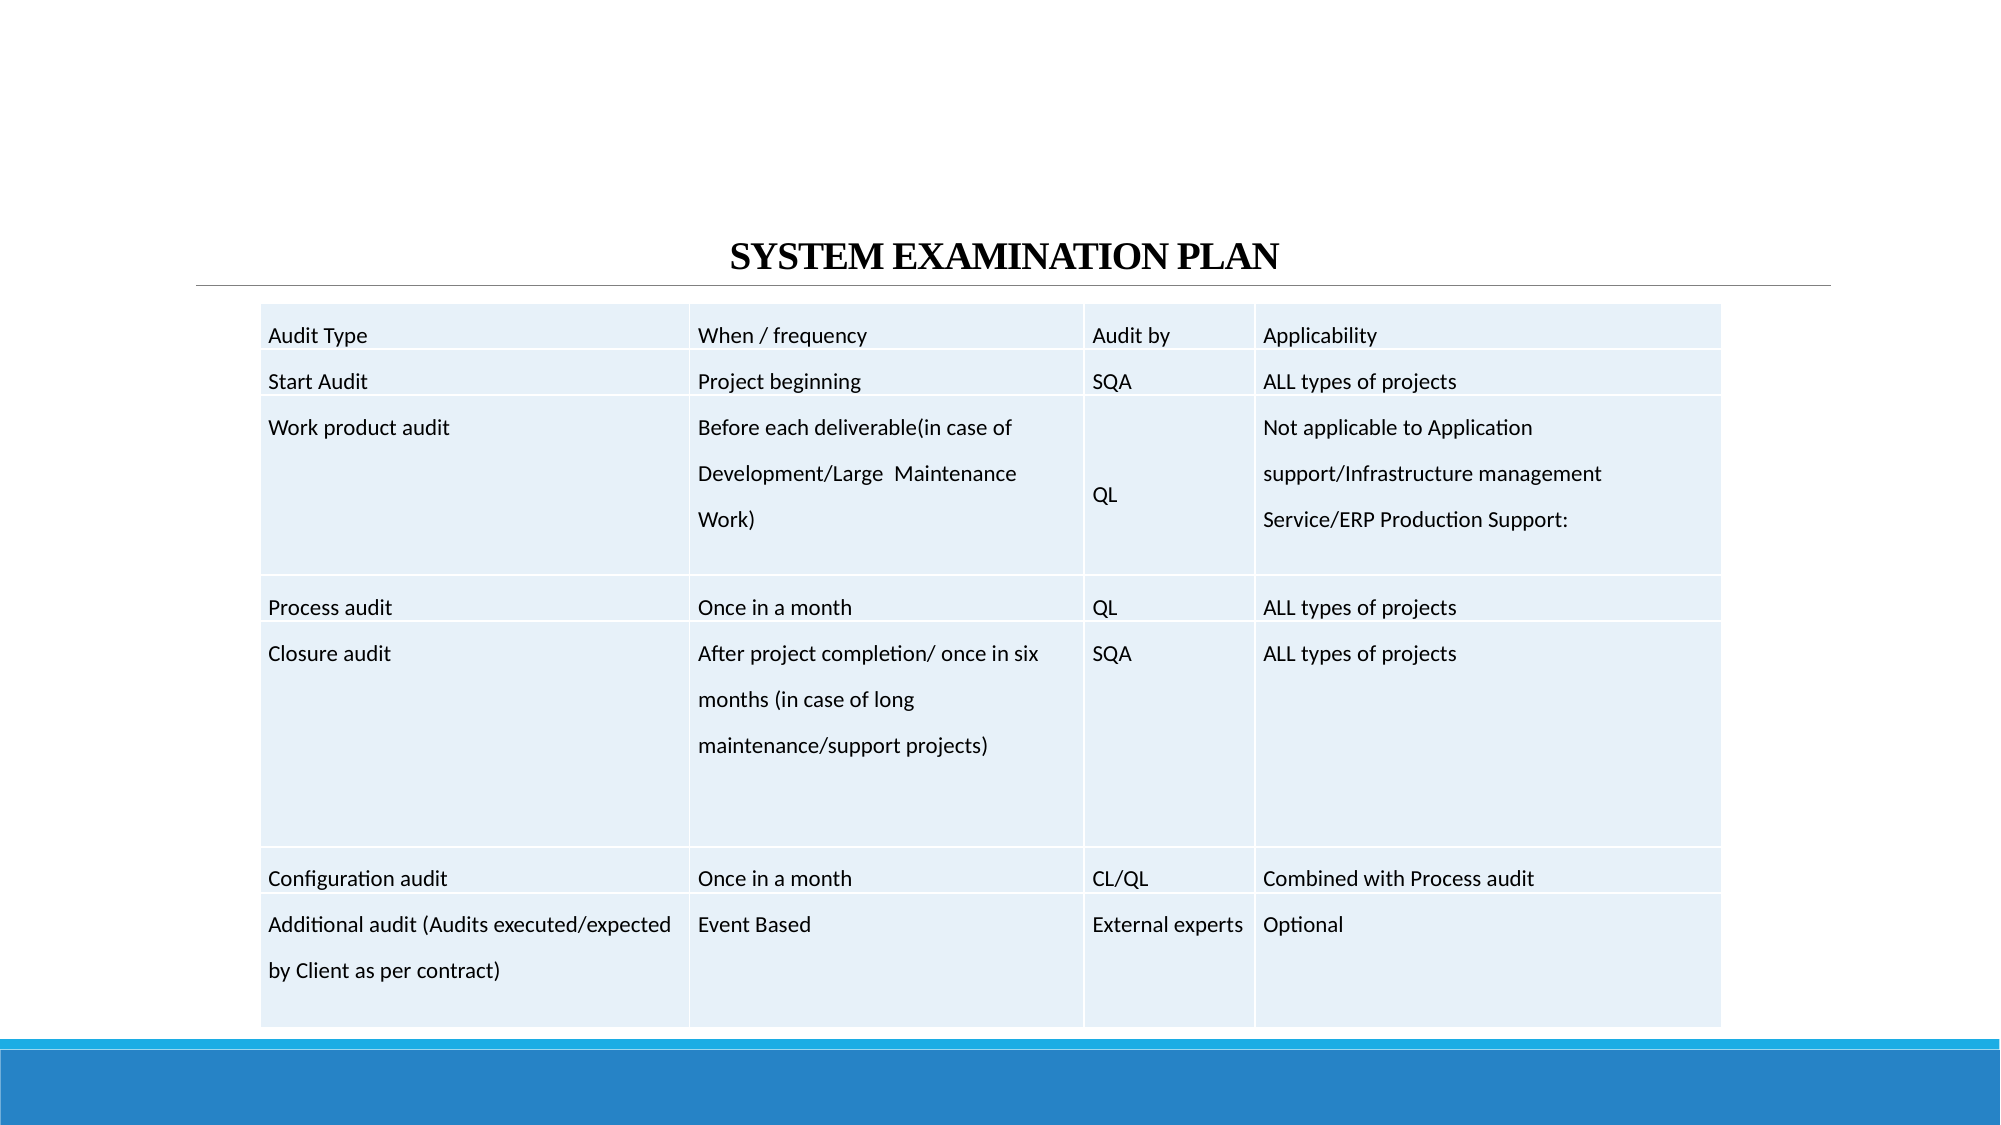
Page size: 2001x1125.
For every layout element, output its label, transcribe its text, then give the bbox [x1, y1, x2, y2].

table_cell After project completion/ once in six months (in case of long maintenance/support projects) [690, 622, 1083, 846]
table_cell CL/QL [1085, 848, 1254, 892]
table_cell Process audit [261, 576, 689, 620]
table_cell ALL types of projects [1256, 622, 1721, 846]
table_cell SQA [1085, 622, 1254, 846]
table_cell Work product audit [261, 396, 689, 574]
table_cell Combined with Process audit [1256, 848, 1721, 892]
table_cell QL [1085, 396, 1254, 574]
table_cell Start Audit [261, 350, 689, 394]
table_cell SQA [1085, 350, 1254, 394]
title SYSTEM EXAMINATION PLAN [180, 47, 1830, 285]
table_cell Event Based [690, 894, 1083, 1027]
table_cell Not applicable to Application support/Infrastructure management Service/ERP Production Support: [1256, 396, 1721, 574]
table_cell Before each deliverable(in case of Development/Large Maintenance Work) [690, 396, 1083, 574]
table_cell Once in a month [690, 576, 1083, 620]
table_cell Project beginning [690, 350, 1083, 394]
table_cell Optional [1256, 894, 1721, 1027]
table_cell ALL types of projects [1256, 576, 1721, 620]
table_header When / frequency [690, 304, 1083, 348]
table_cell Configuration audit [261, 848, 689, 892]
table_cell External experts [1085, 894, 1254, 1027]
table_cell QL [1085, 576, 1254, 620]
table_cell Once in a month [690, 848, 1083, 892]
table_header Audit by [1085, 304, 1254, 348]
table_header Applicability [1256, 304, 1721, 348]
table_header Audit Type [261, 304, 689, 348]
table_cell Closure audit [261, 622, 689, 846]
table_cell Additional audit (Audits executed/expected by Client as per contract) [261, 894, 689, 1027]
table_cell ALL types of projects [1256, 350, 1721, 394]
